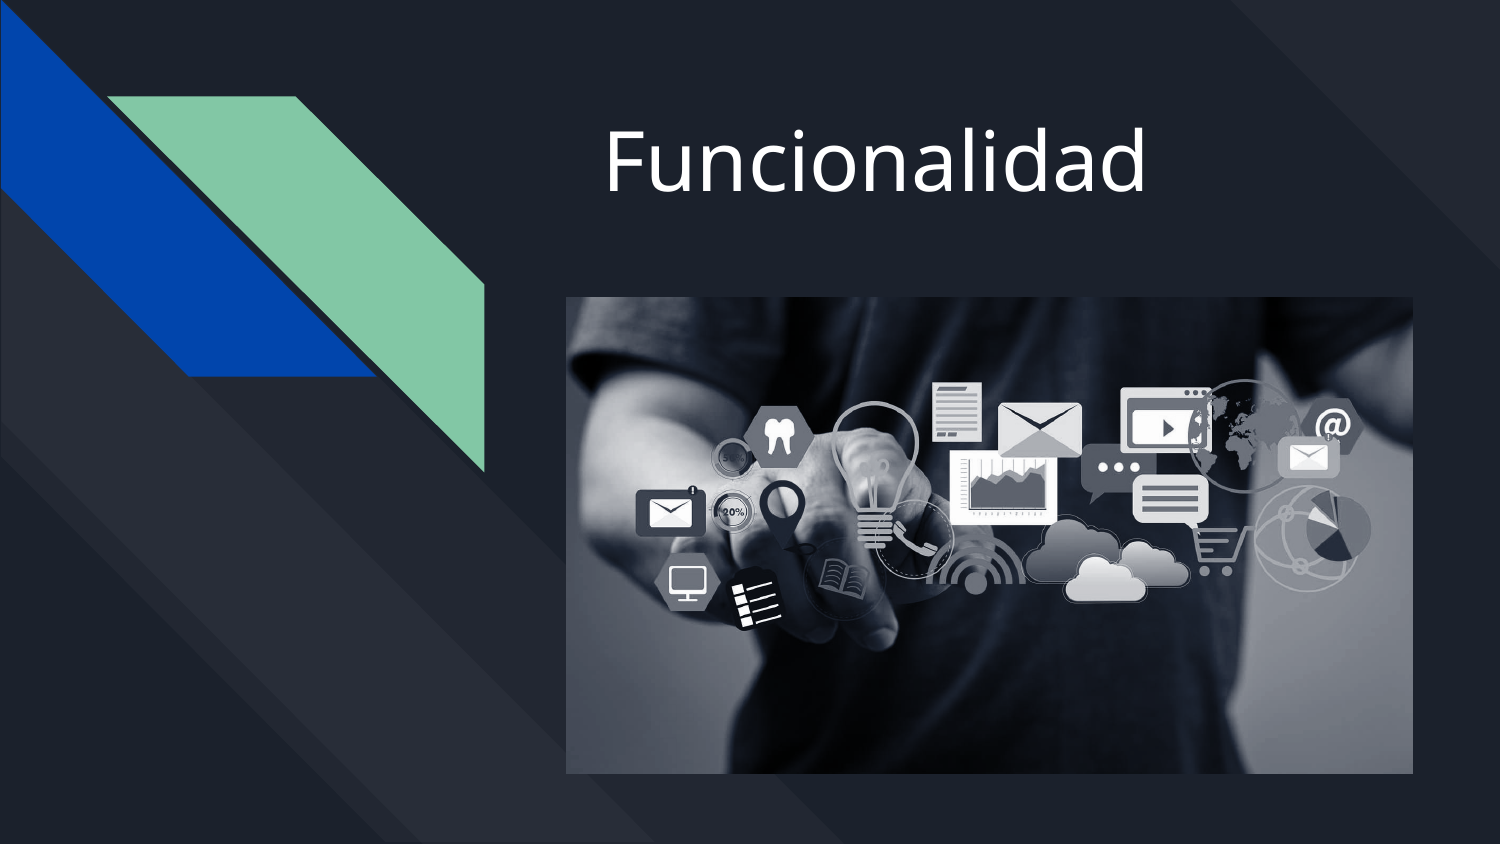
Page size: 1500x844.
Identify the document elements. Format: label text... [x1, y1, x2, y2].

title Funcionalidad [587, 93, 1244, 234]
picture [566, 297, 1413, 774]
